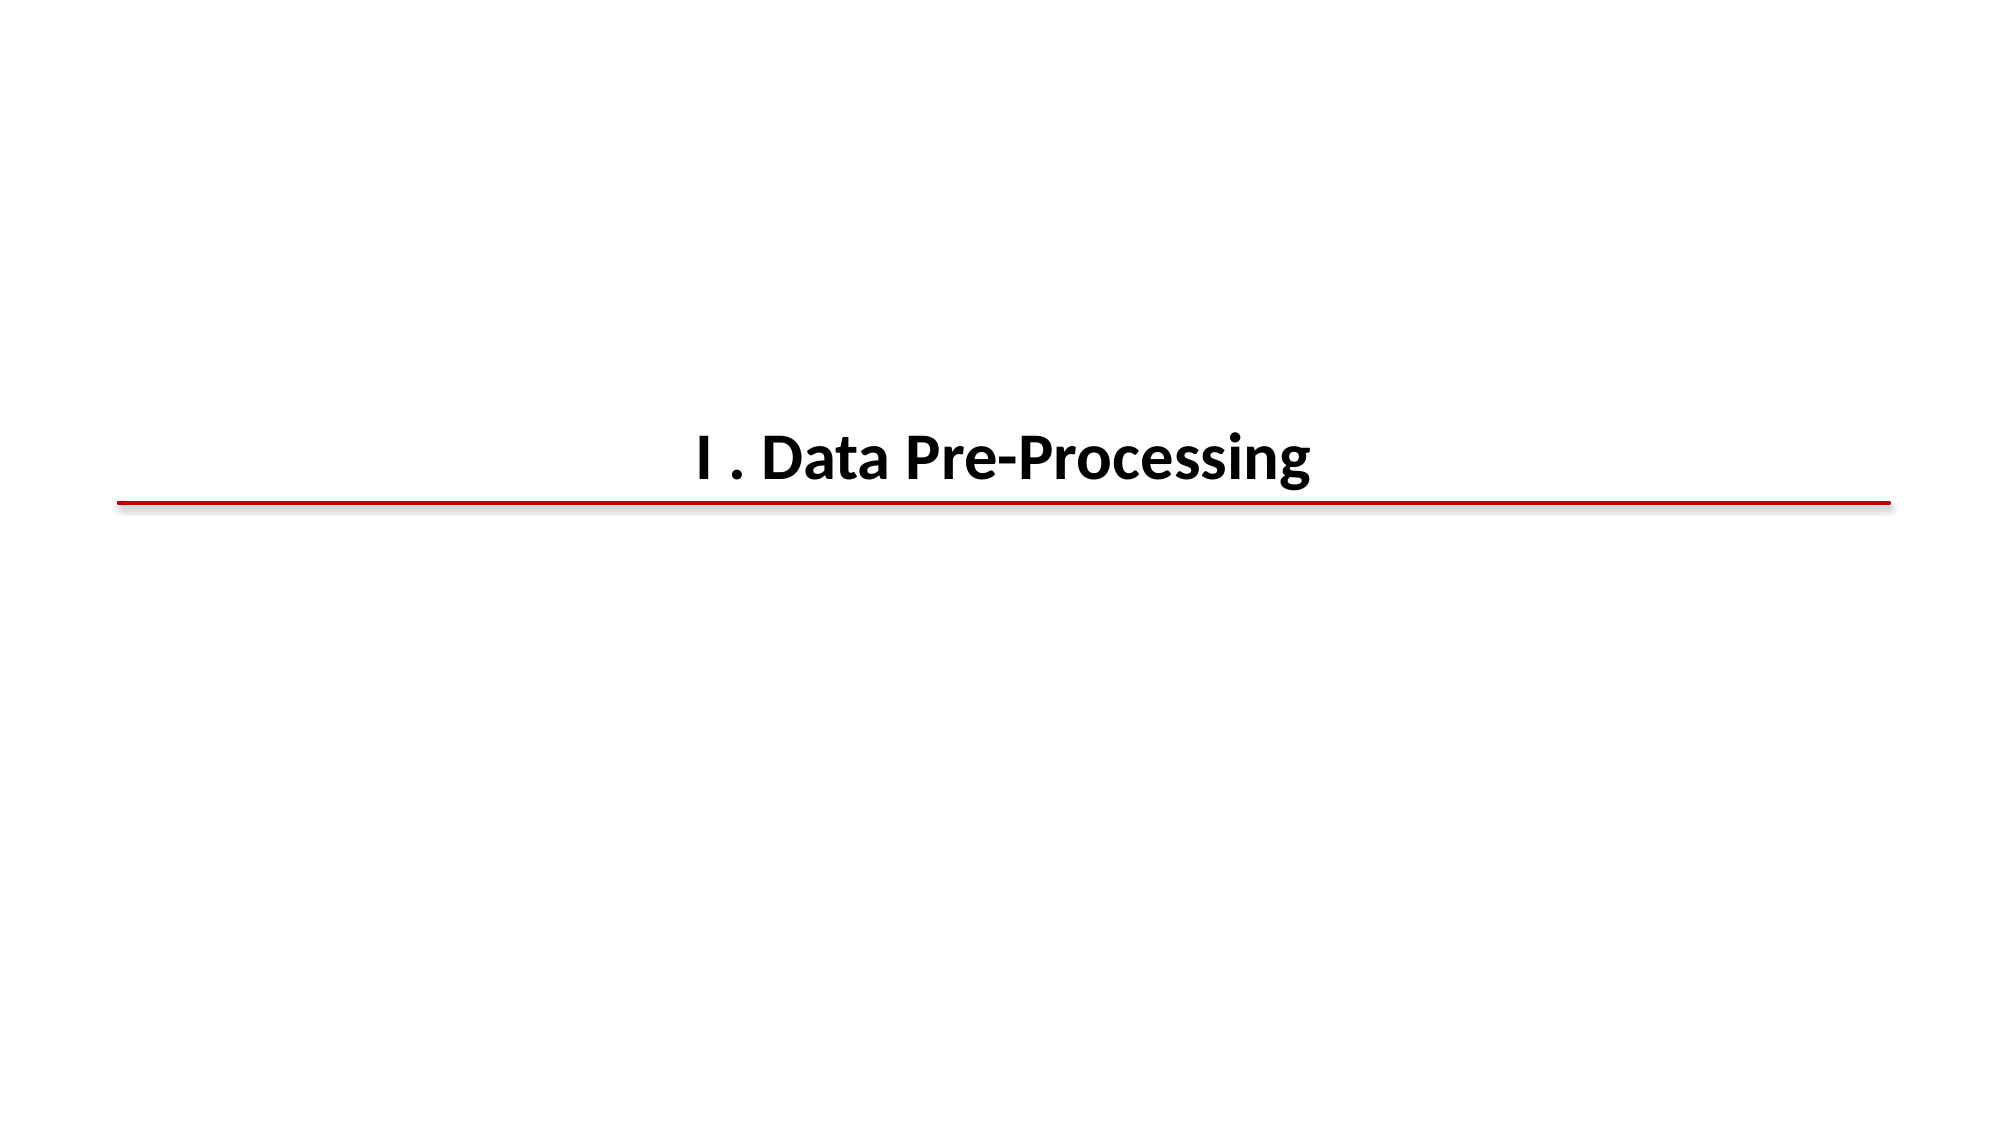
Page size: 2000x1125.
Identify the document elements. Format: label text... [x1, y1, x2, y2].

text_box I . Data Pre-Processing [695, 413, 1313, 494]
text_box [117, 501, 1890, 505]
